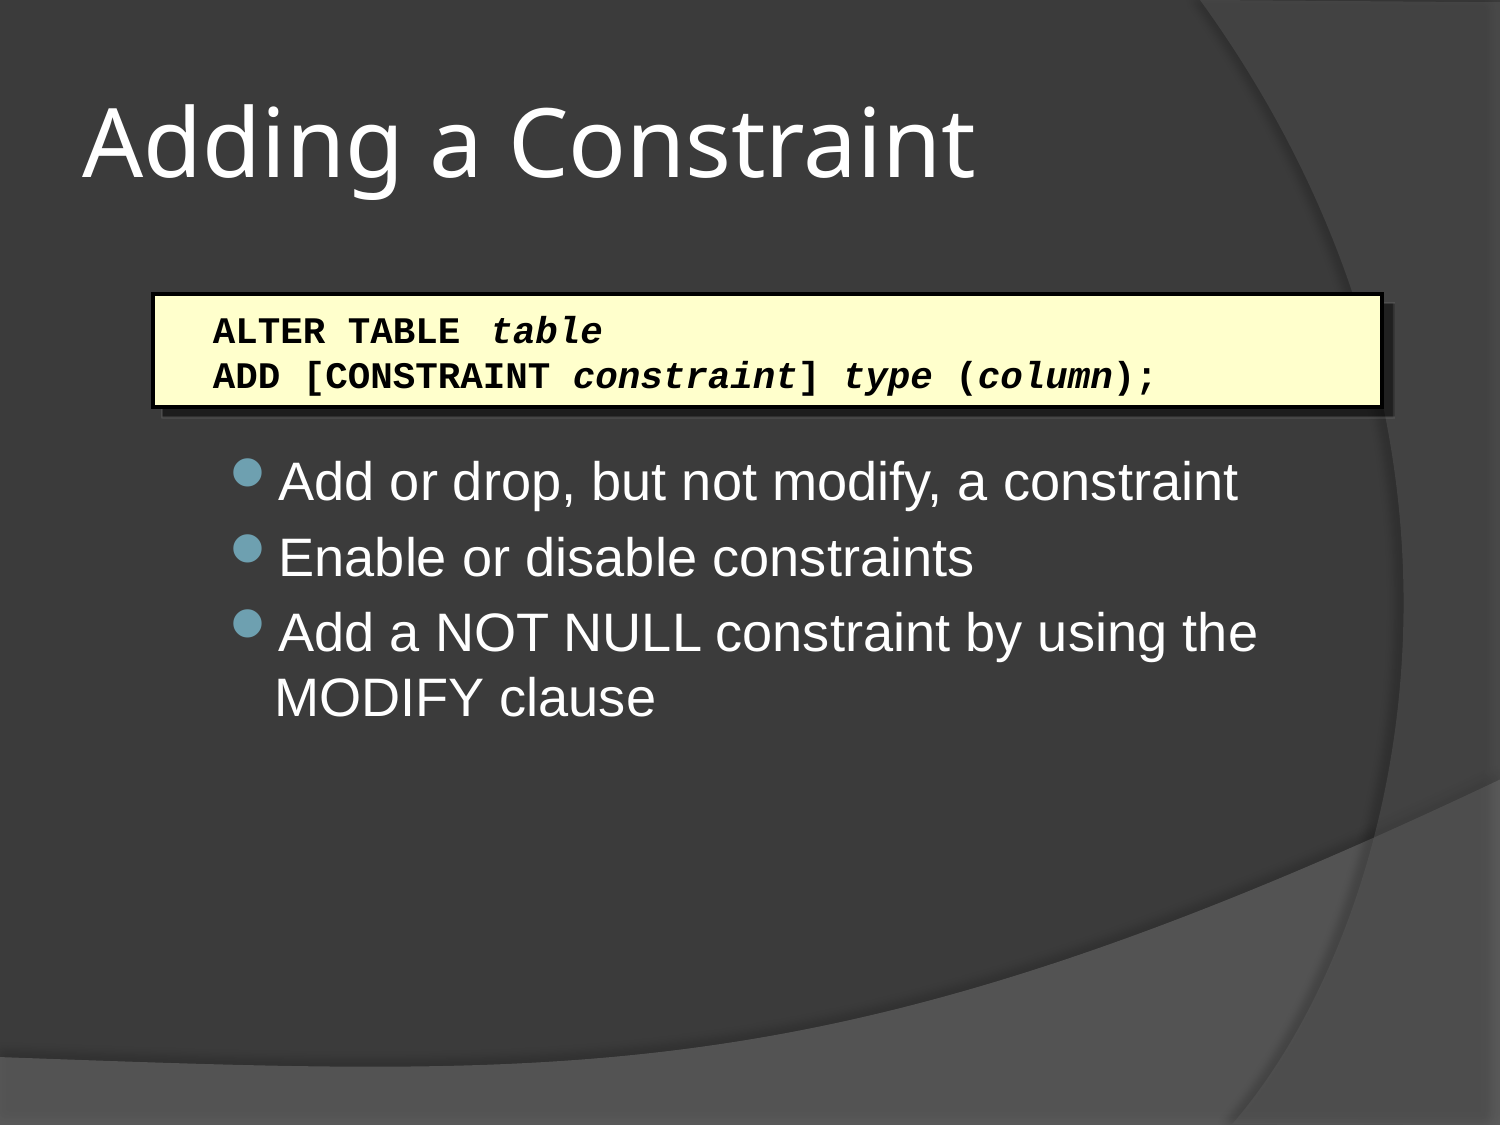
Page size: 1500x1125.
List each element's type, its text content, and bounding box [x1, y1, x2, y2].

list Add or drop, but not modify, a constraint Enable or disable constraints Add a NOT NULL constraint by using the MODIFY clause [141, 438, 1353, 837]
title Adding a Constraint [75, 45, 1300, 233]
text_box ALTER TABLE table ADD [CONSTRAINT constraint] type (column); [152, 293, 1382, 408]
